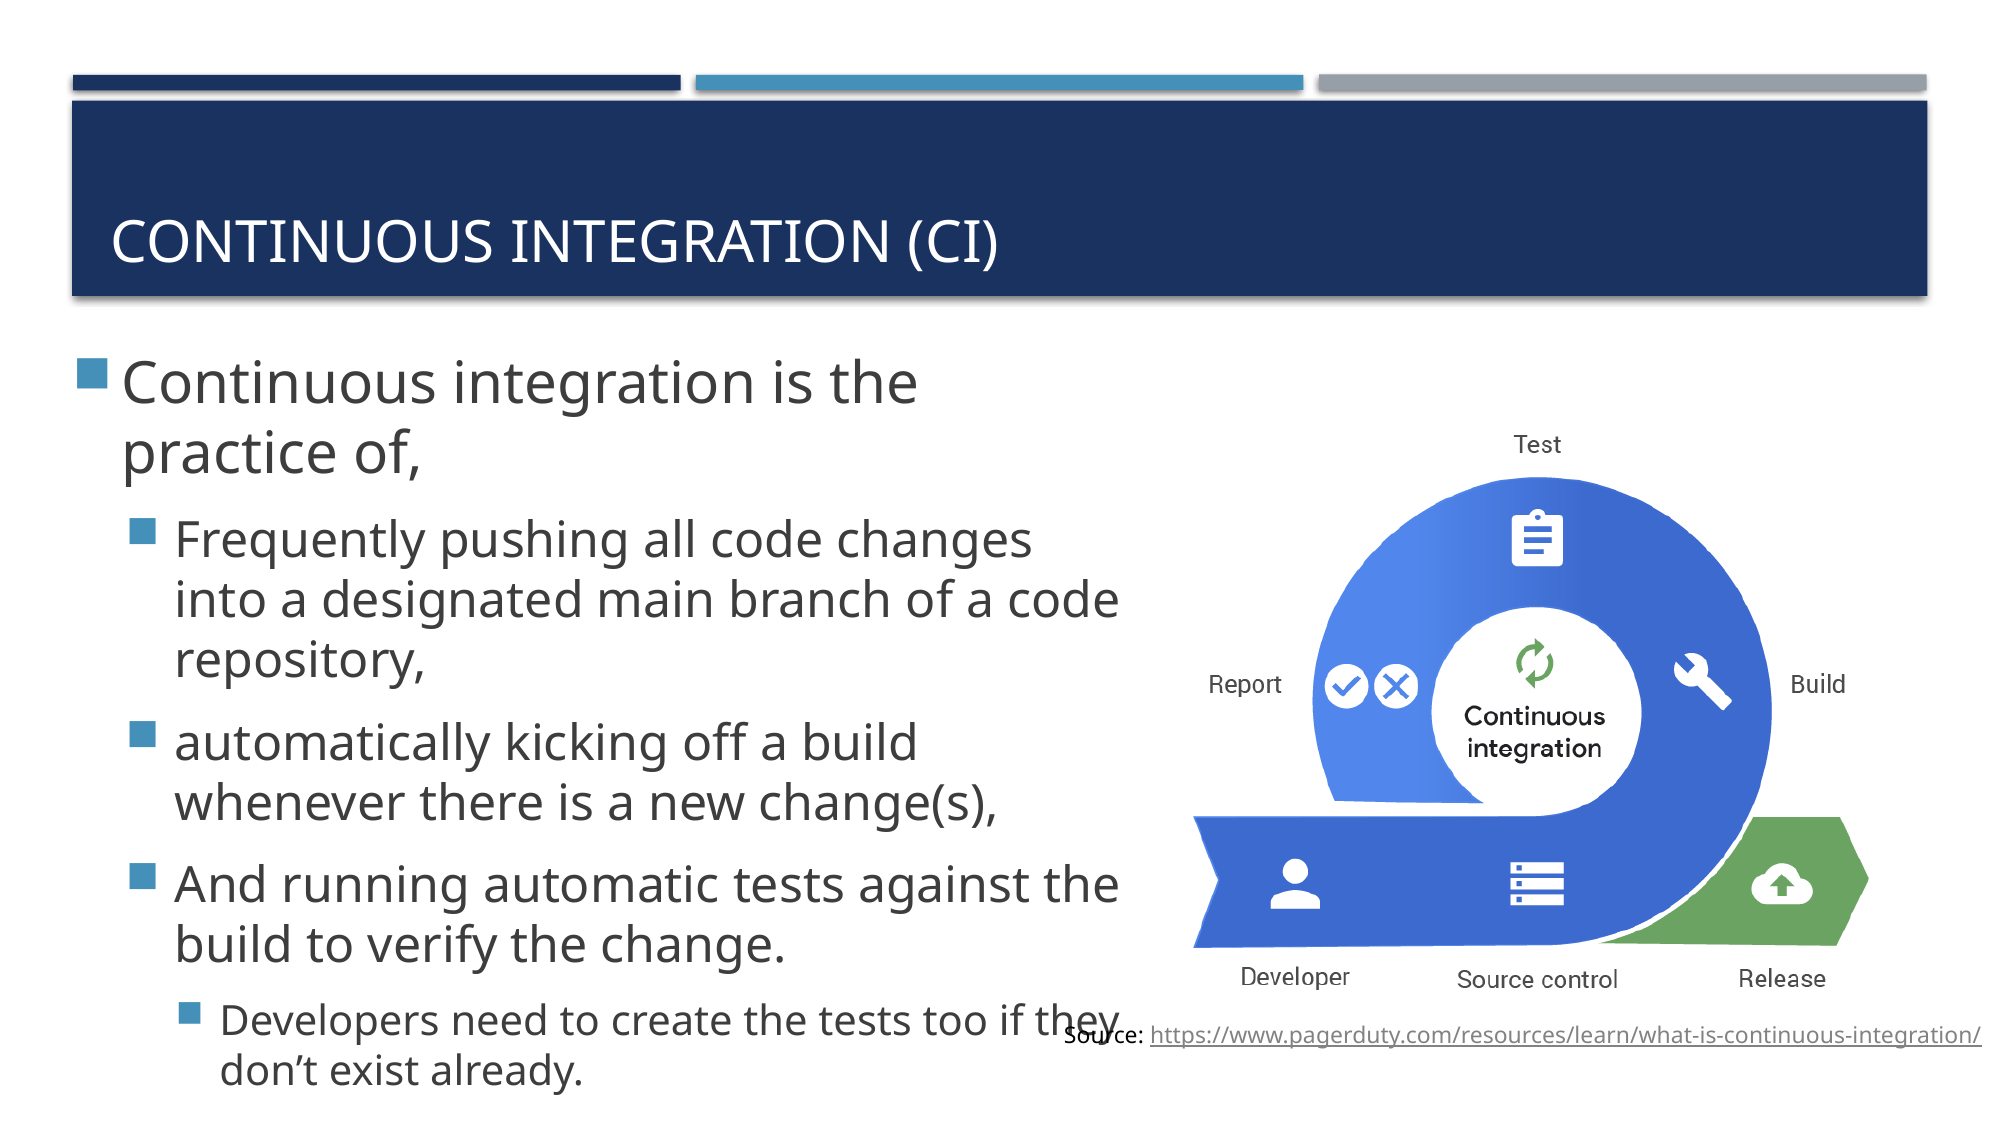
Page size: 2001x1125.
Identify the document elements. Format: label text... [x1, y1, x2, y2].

text_box Source: https://www.pagerduty.com/resources/learn/what-is-continuous-integration/ [1049, 1012, 2000, 1059]
picture [1147, 388, 1906, 1040]
list Continuous integration is the practice of, Frequently pushing all code changes into a designated main branch of a code repository, automatically kicking off a build whenever there is a new change(s), And running automatic tests against the build to verify the change. Developers need to create the tests too if they don’t exist already. [56, 343, 1137, 1097]
title Continuous Integration (CI) [95, 115, 1905, 282]
